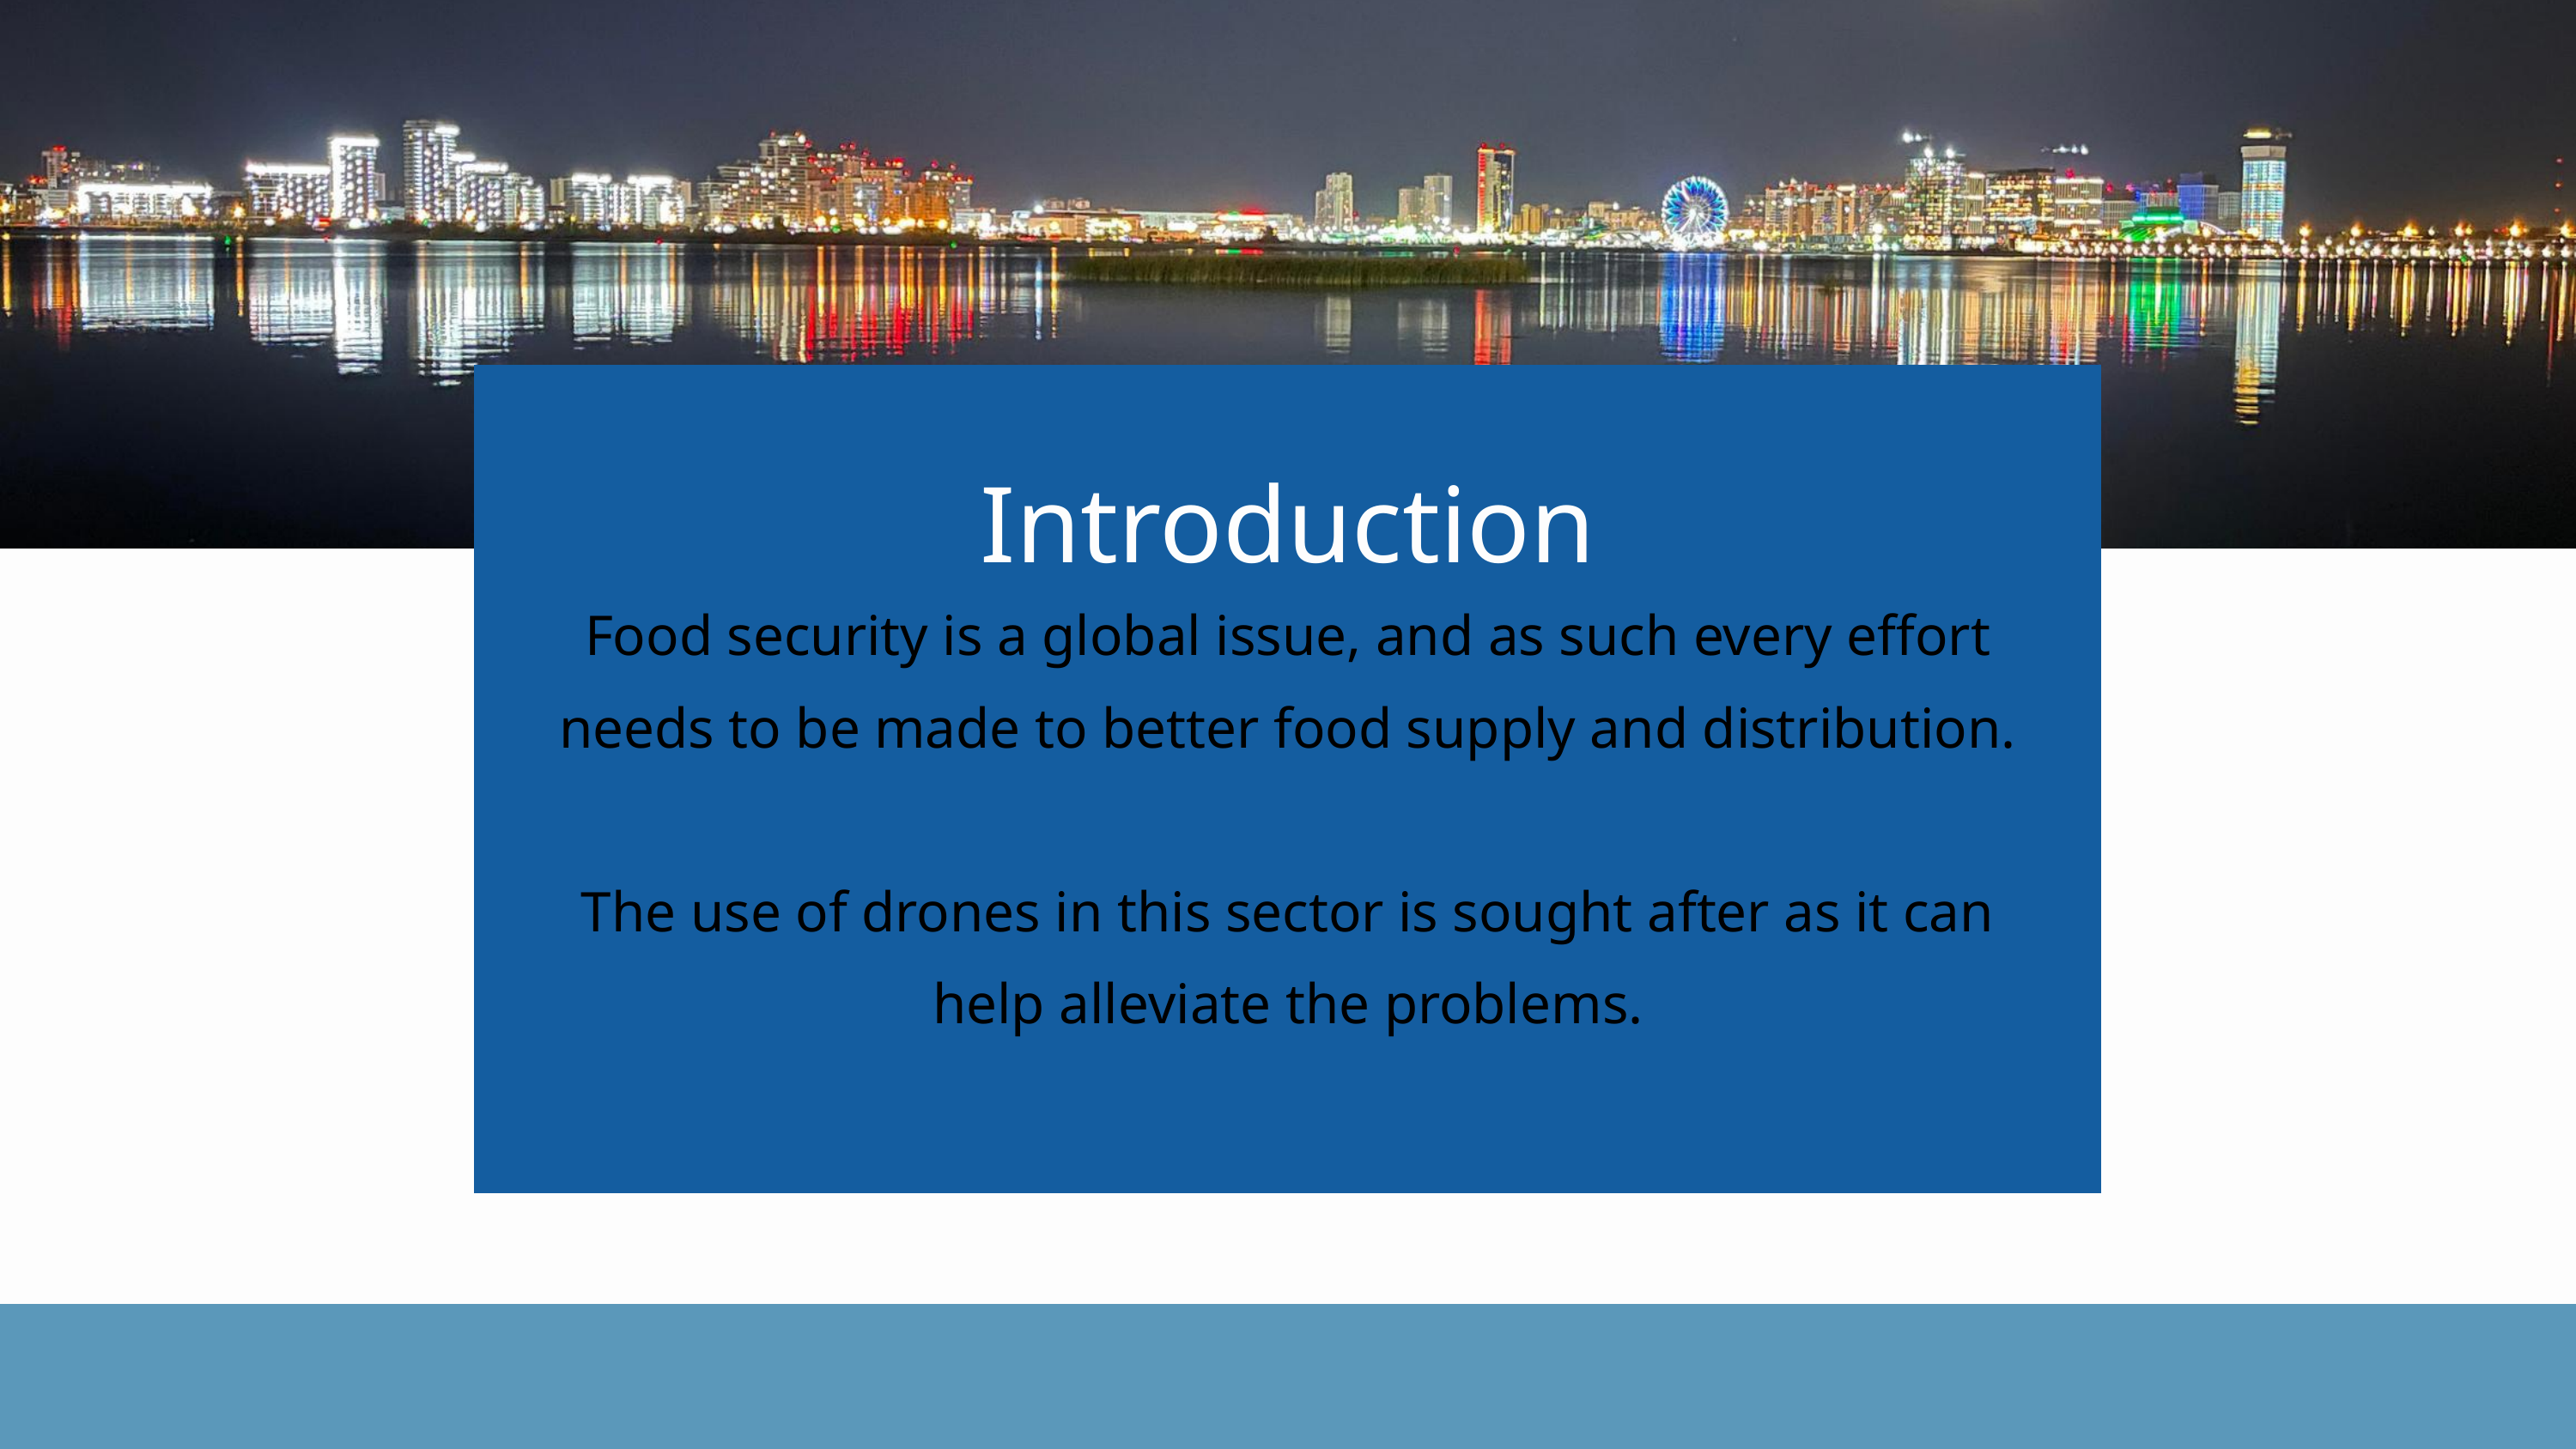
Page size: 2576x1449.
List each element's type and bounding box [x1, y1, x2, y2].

text_box [0, 1282, 2576, 1449]
text_box [0, 0, 2576, 549]
text_box [474, 343, 2102, 1194]
